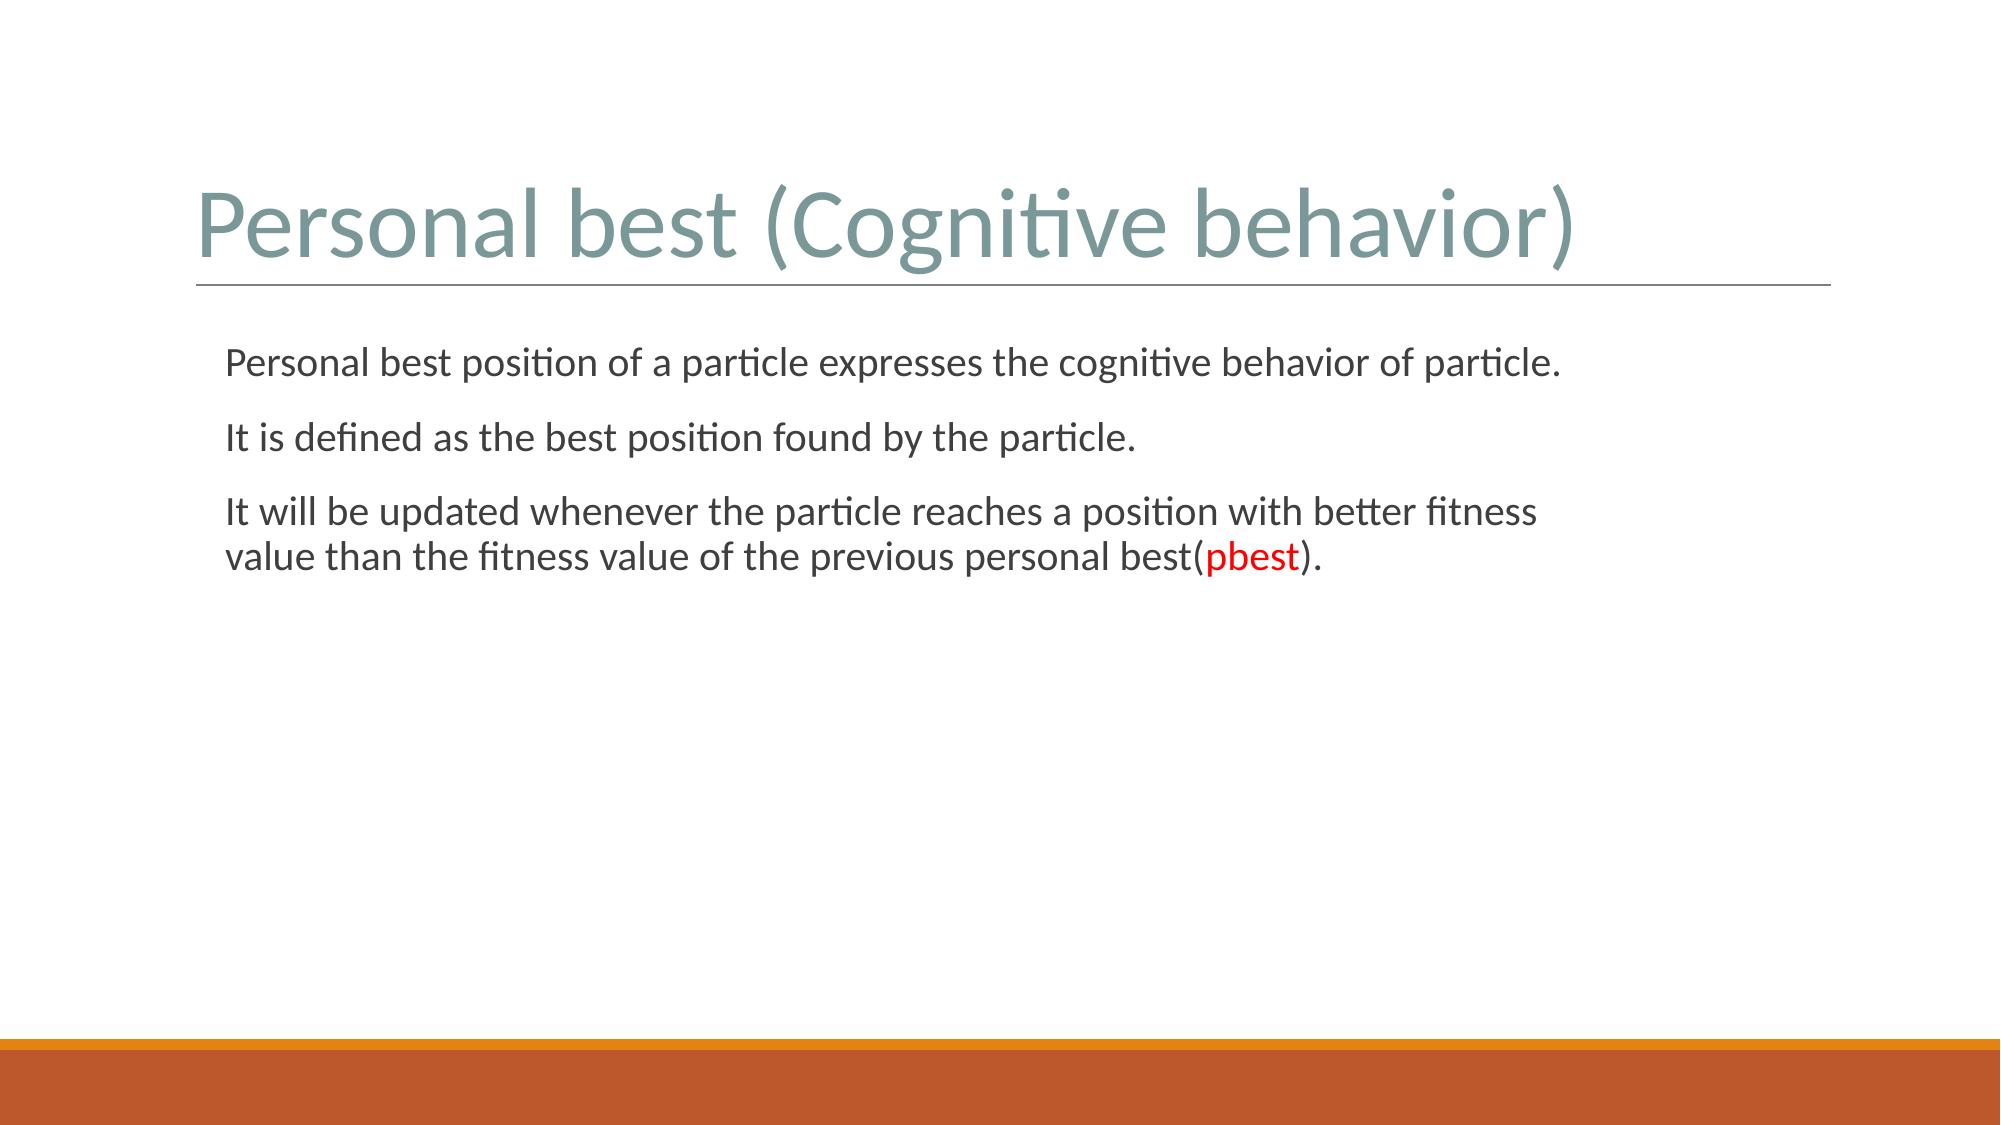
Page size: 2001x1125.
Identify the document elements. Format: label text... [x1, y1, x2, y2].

list Personal best position of a particle expresses the cognitive behavior of particle. It is defined as the best position found by the particle. It will be updated whenever the particle reaches a position with better fitness value than the fitness value of the previous personal best(pbest). [209, 333, 1605, 896]
title Personal best (Cognitive behavior) [180, 47, 1830, 285]
